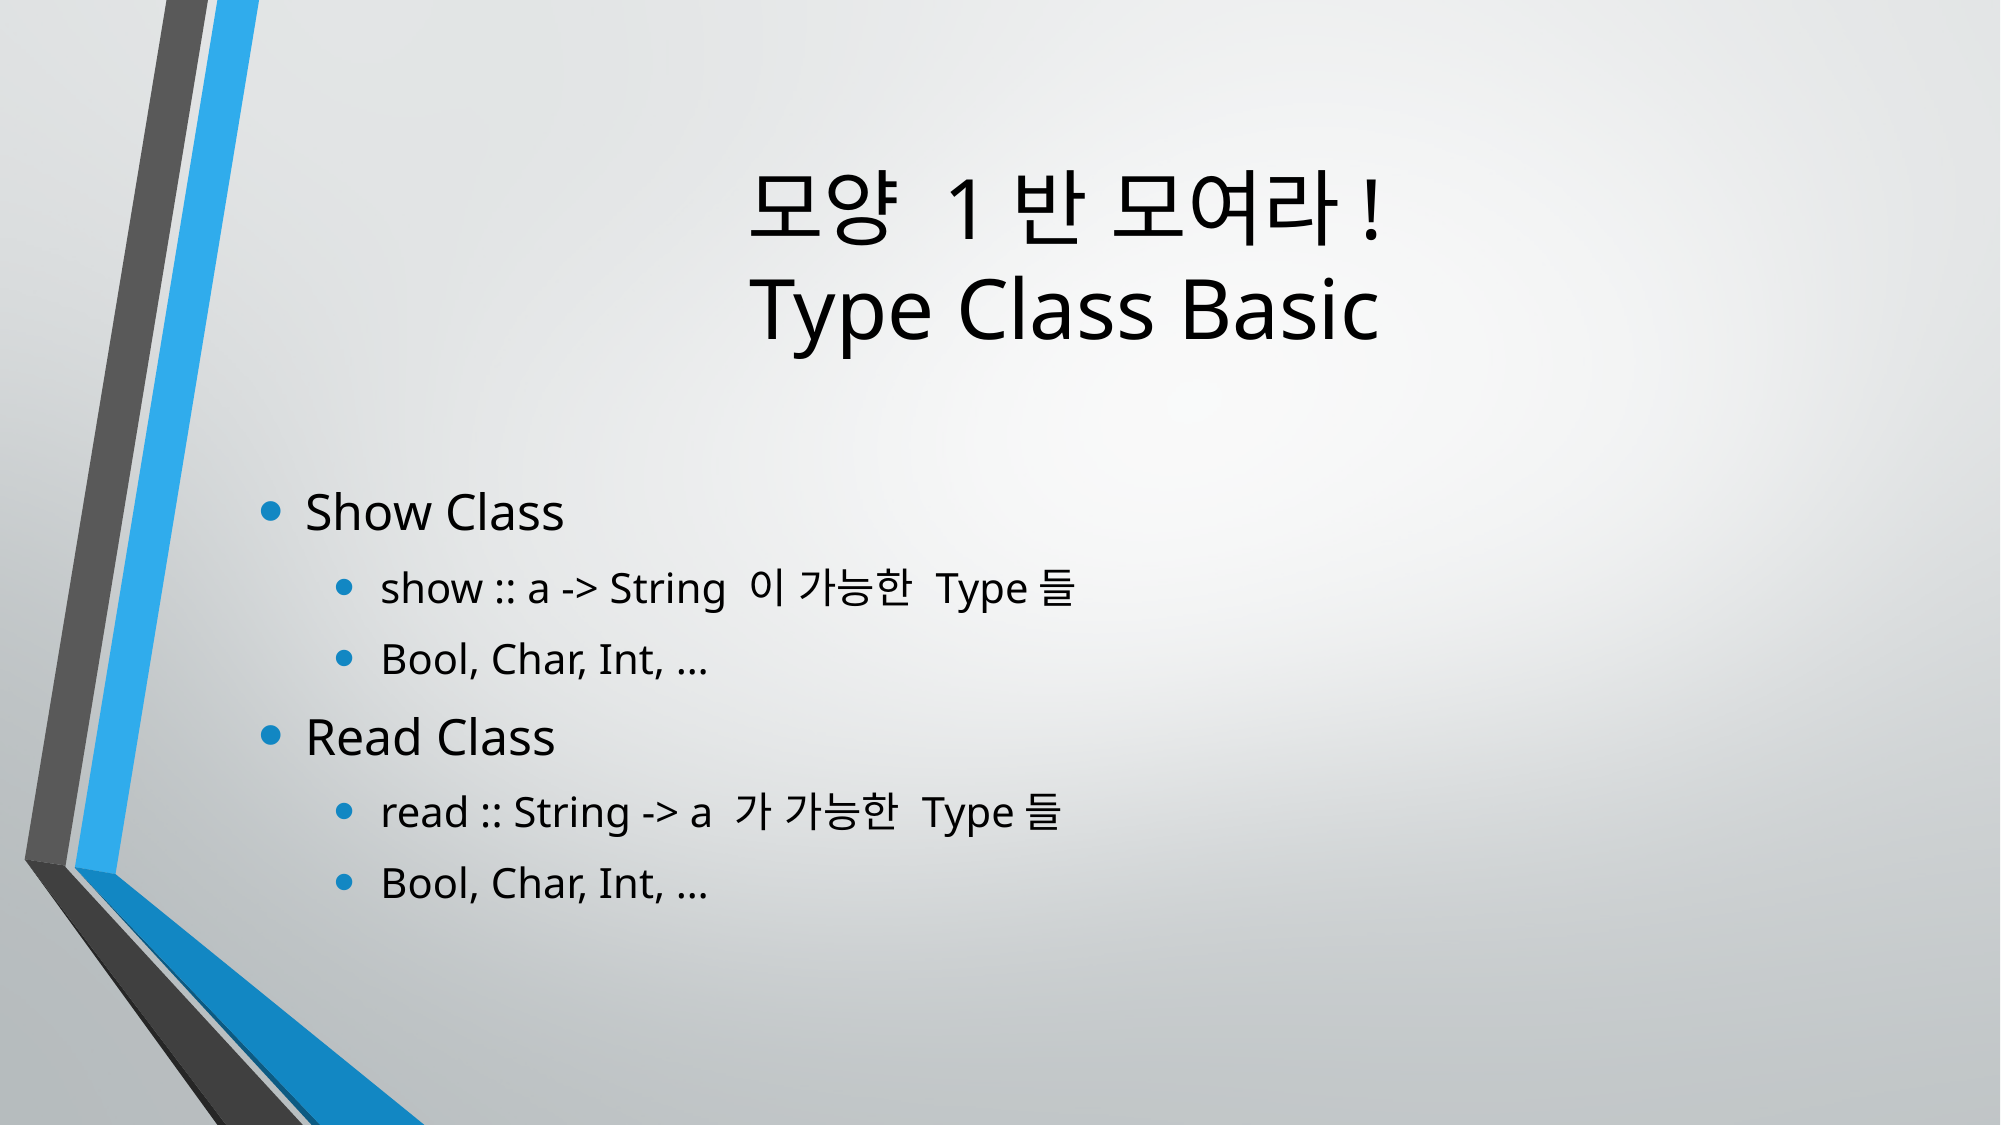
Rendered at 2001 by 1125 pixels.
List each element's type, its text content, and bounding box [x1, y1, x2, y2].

list Show Class show :: a -> String 이 가능한 Type들 Bool, Char, Int, … Read Class read :: String -> a 가 가능한 Type들 Bool, Char, Int, … [243, 437, 1887, 950]
title 모양 1반 모여라! Type Class Basic [243, 112, 1887, 400]
